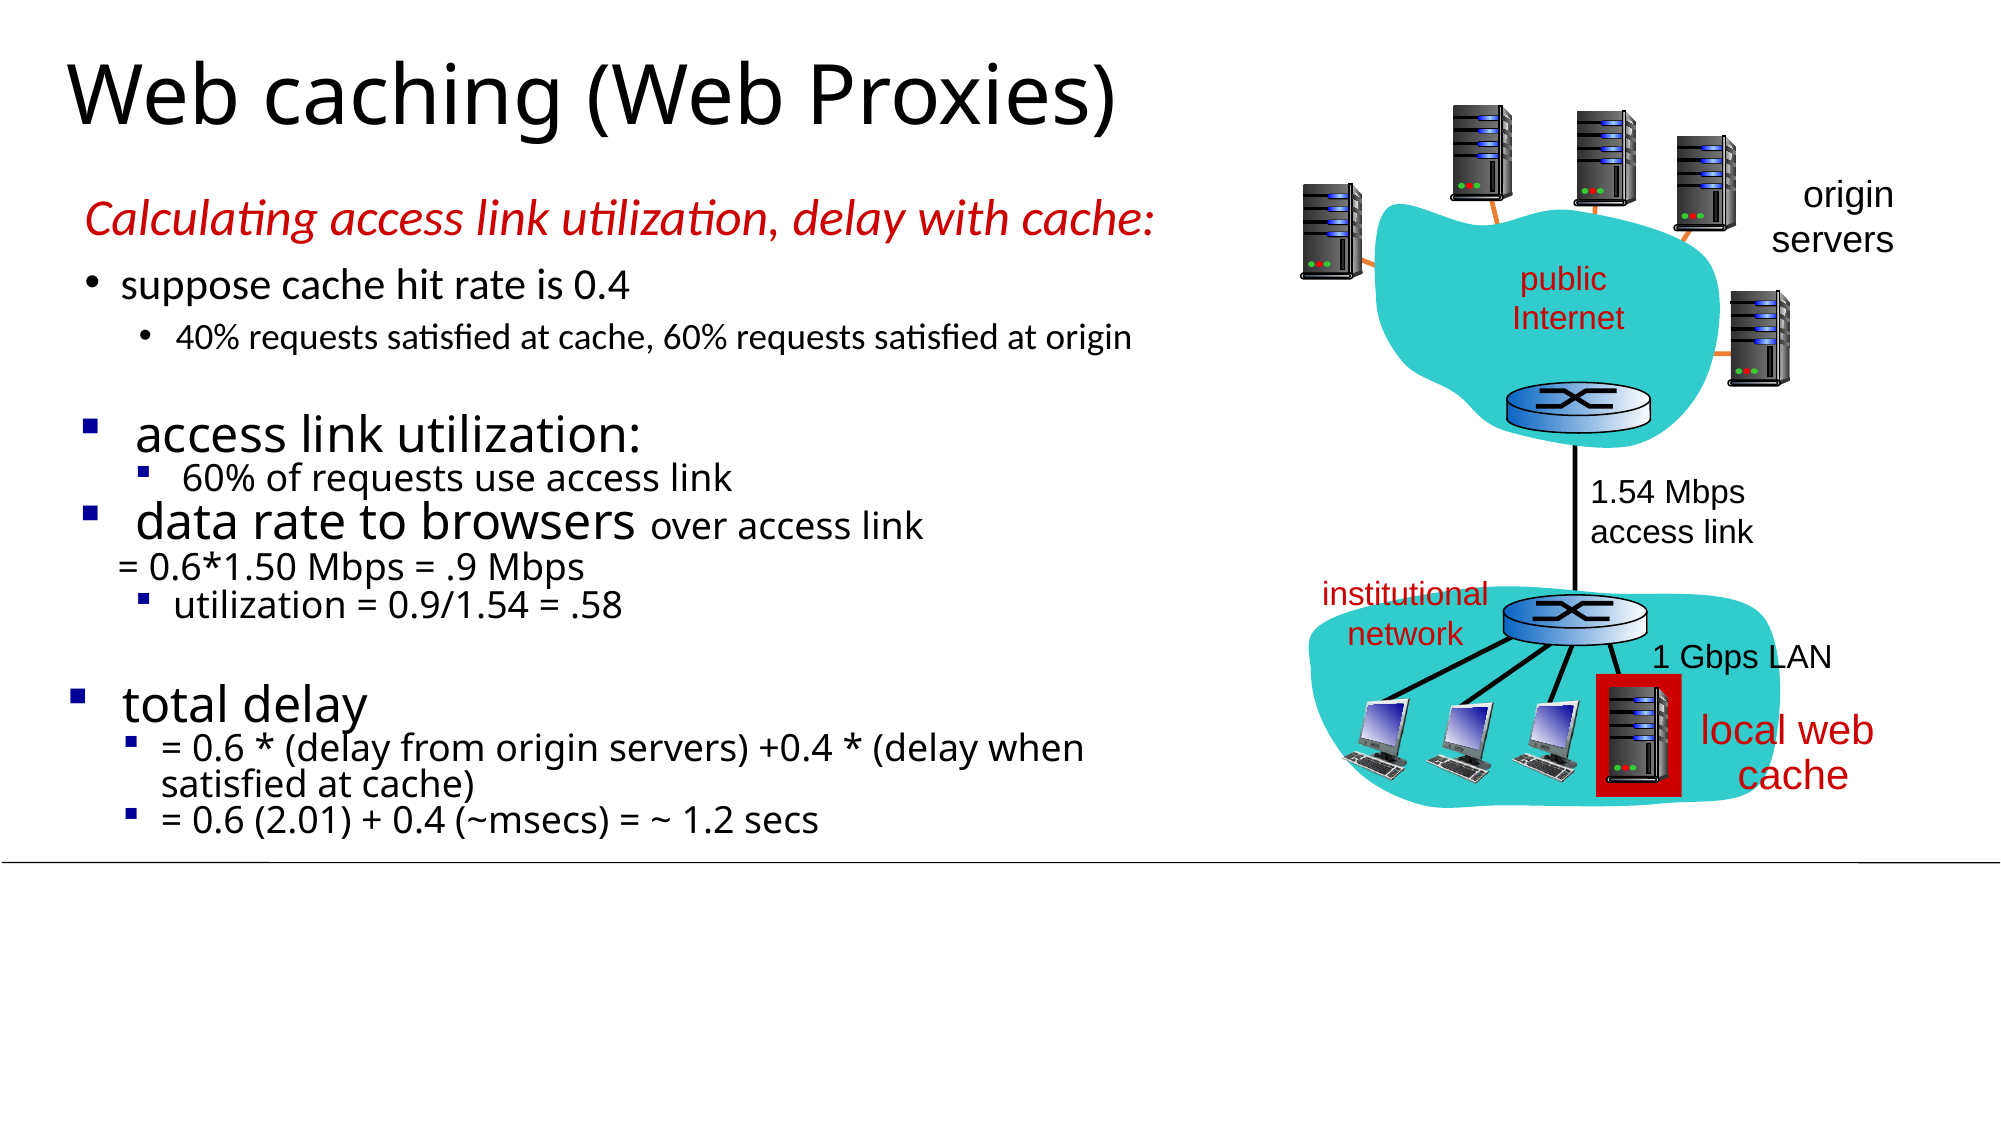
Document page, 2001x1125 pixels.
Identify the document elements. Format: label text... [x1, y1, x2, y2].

text_box 1.54 Mbps access link [1575, 462, 1771, 558]
text_box total delay = 0.6 * (delay from origin servers) +0.4 * (delay when satisfied at cache) = 0.6 (2.01) + 0.4 (~msecs) = ~ 1.2 secs [51, 674, 1172, 920]
text_box origin servers [1756, 162, 1910, 267]
text_box [1504, 586, 1770, 627]
text_box 1 Gbps LAN [1637, 627, 1849, 673]
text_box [1325, 694, 1412, 787]
text_box [1374, 203, 1720, 448]
title Web caching (Web Proxies) [51, 43, 1327, 152]
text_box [1606, 687, 1669, 783]
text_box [1503, 594, 1648, 646]
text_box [1595, 673, 1902, 807]
list Calculating access link utilization, delay with cache: suppose cache hit rate is 0.4 40% requests satisfied at cache, 60% requests satisfied at origin [69, 183, 1238, 493]
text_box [1574, 111, 1637, 206]
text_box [1728, 291, 1791, 386]
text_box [1674, 136, 1737, 231]
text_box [1506, 382, 1652, 433]
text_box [1450, 105, 1513, 201]
text_box [1309, 646, 1637, 808]
text_box institutional network [1307, 565, 1504, 660]
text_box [1300, 184, 1363, 279]
text_box public Internet [1487, 249, 1640, 344]
text_box access link utilization: 60% of requests use access link data rate to browsers over access link = 0.6*1.50 Mbps = .9 Mbps utilization = 0.9/1.54 = .58 [63, 404, 1045, 663]
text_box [1494, 696, 1582, 789]
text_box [1409, 698, 1496, 790]
